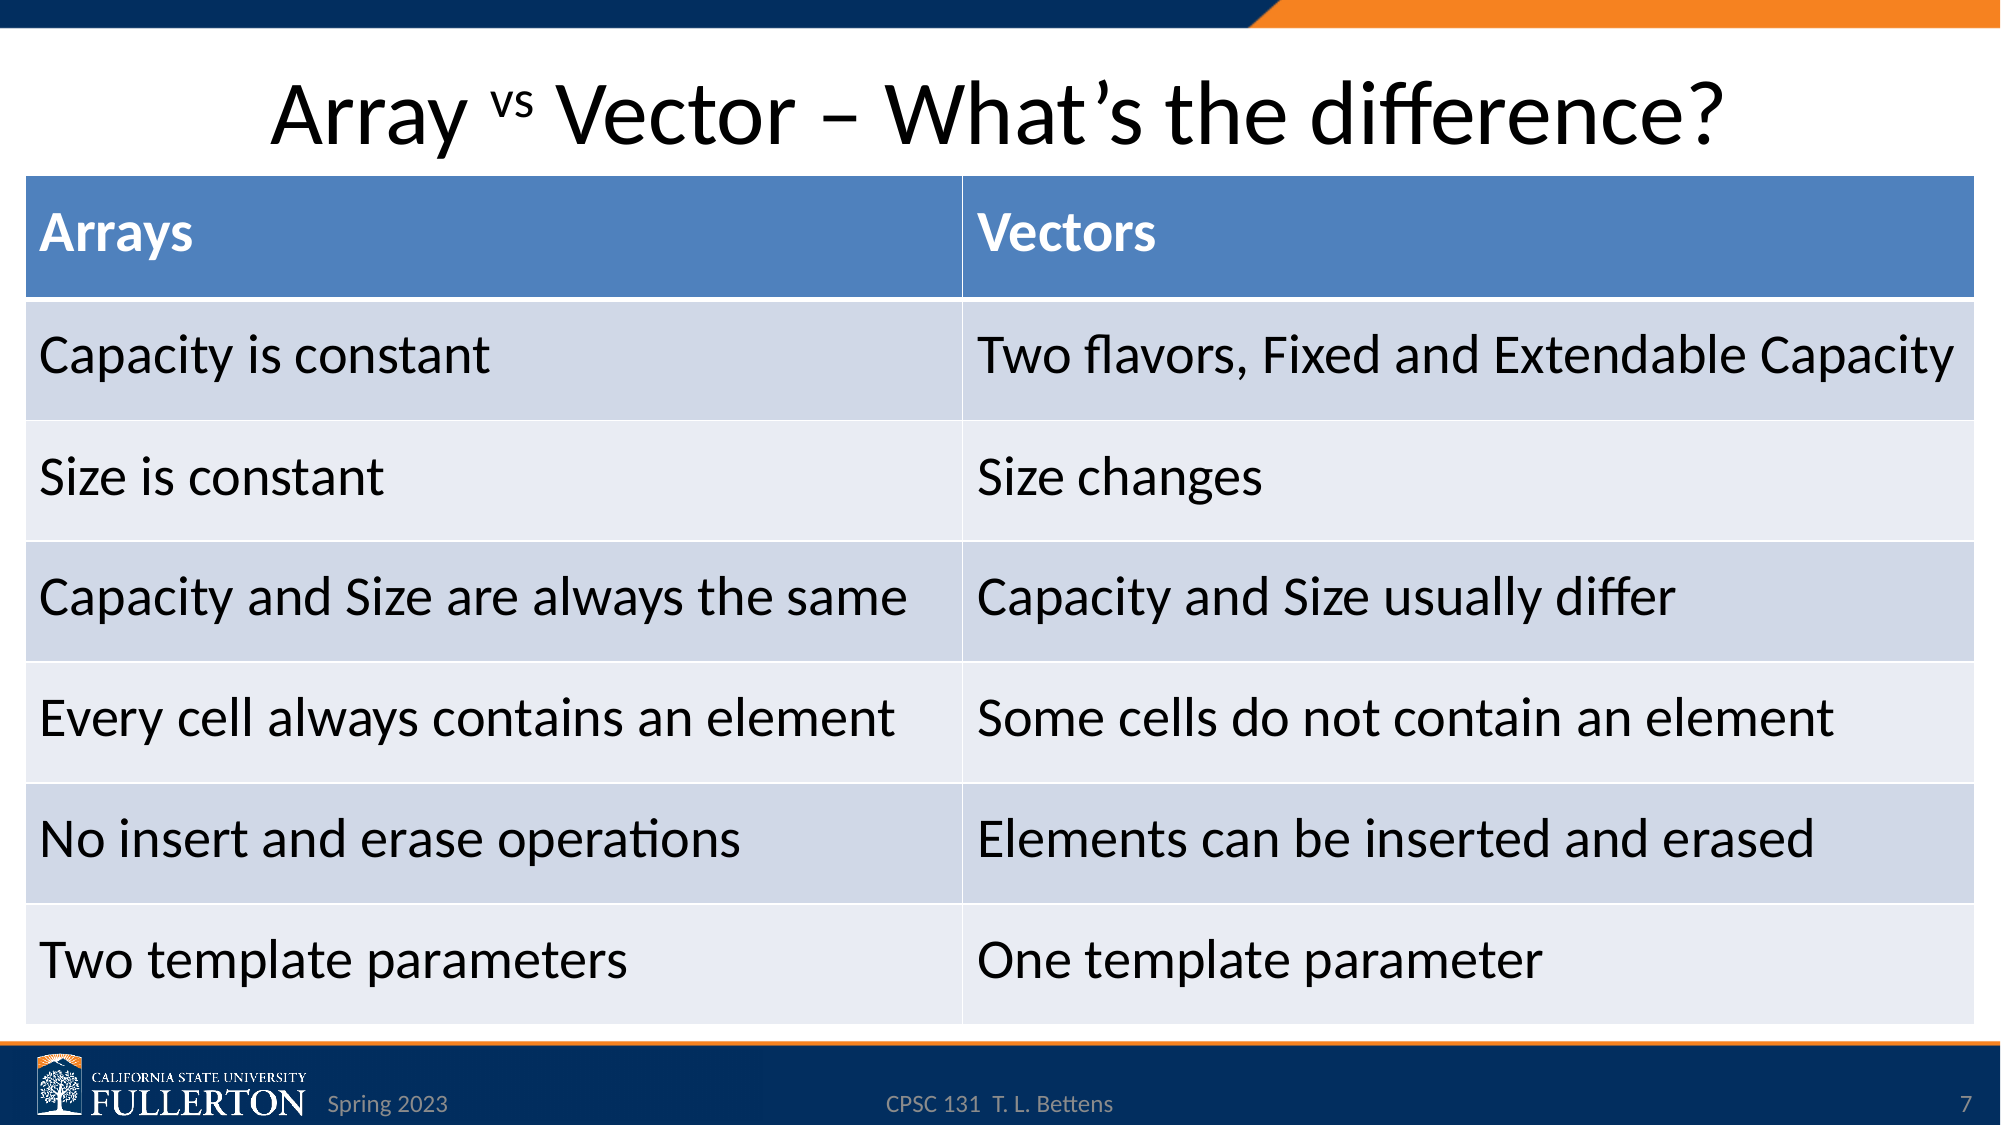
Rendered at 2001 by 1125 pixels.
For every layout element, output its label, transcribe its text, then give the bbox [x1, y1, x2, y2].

table_cell Two template parameters [26, 905, 962, 1024]
table_cell No insert and erase operations [26, 784, 962, 903]
slide_number 7 [1537, 1042, 1988, 1125]
table_cell Two flavors, Fixed and Extendable Capacity [963, 302, 1974, 420]
table_cell Every cell always contains an element [26, 663, 962, 782]
title Array vs Vector – What’s the difference? [24, 45, 1975, 233]
table_cell Size changes [963, 421, 1974, 540]
table_header Arrays [26, 233, 962, 297]
table_cell Elements can be inserted and erased [963, 784, 1974, 903]
table_cell Some cells do not contain an element [963, 663, 1974, 782]
table_cell Capacity and Size are always the same [26, 542, 962, 661]
table_cell Capacity and Size usually differ [963, 542, 1974, 661]
table_cell Capacity is constant [26, 302, 962, 420]
table_cell One template parameter [963, 905, 1974, 1024]
picture [0, 0, 2001, 1125]
footer CPSC 131 T. L. Bettens [662, 1042, 1338, 1125]
table_header Vectors [963, 233, 1974, 297]
slide_number Spring 2023 [312, 1042, 662, 1125]
table_cell Size is constant [26, 421, 962, 540]
